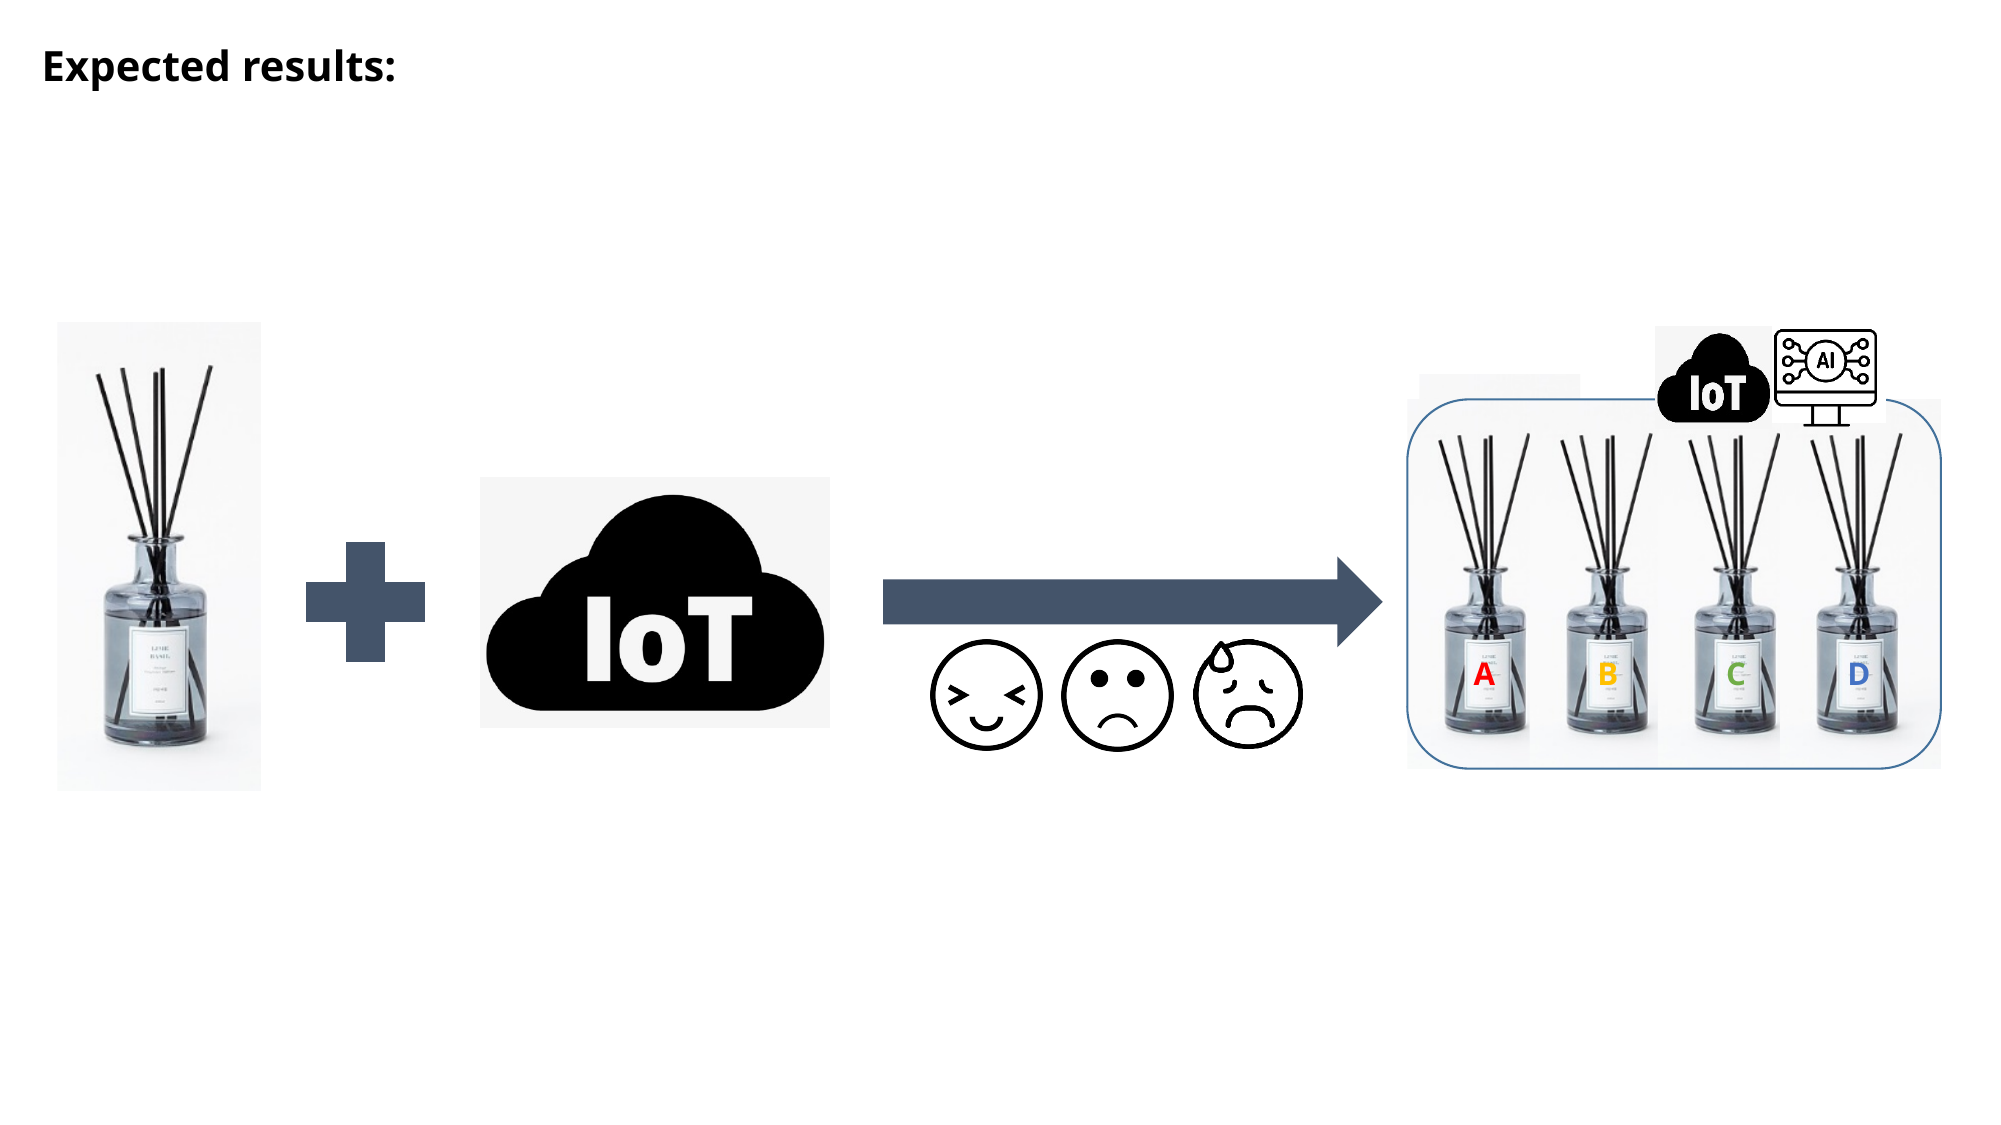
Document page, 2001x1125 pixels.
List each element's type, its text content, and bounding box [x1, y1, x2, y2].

picture [1192, 638, 1303, 749]
picture [57, 322, 262, 791]
text_box [307, 542, 425, 662]
picture [930, 638, 1043, 751]
text_box [1669, 322, 1886, 397]
picture [1407, 326, 1942, 769]
picture [1061, 638, 1174, 752]
picture [479, 477, 831, 729]
text_box Expected results: [26, 32, 605, 98]
text_box [884, 558, 1382, 645]
